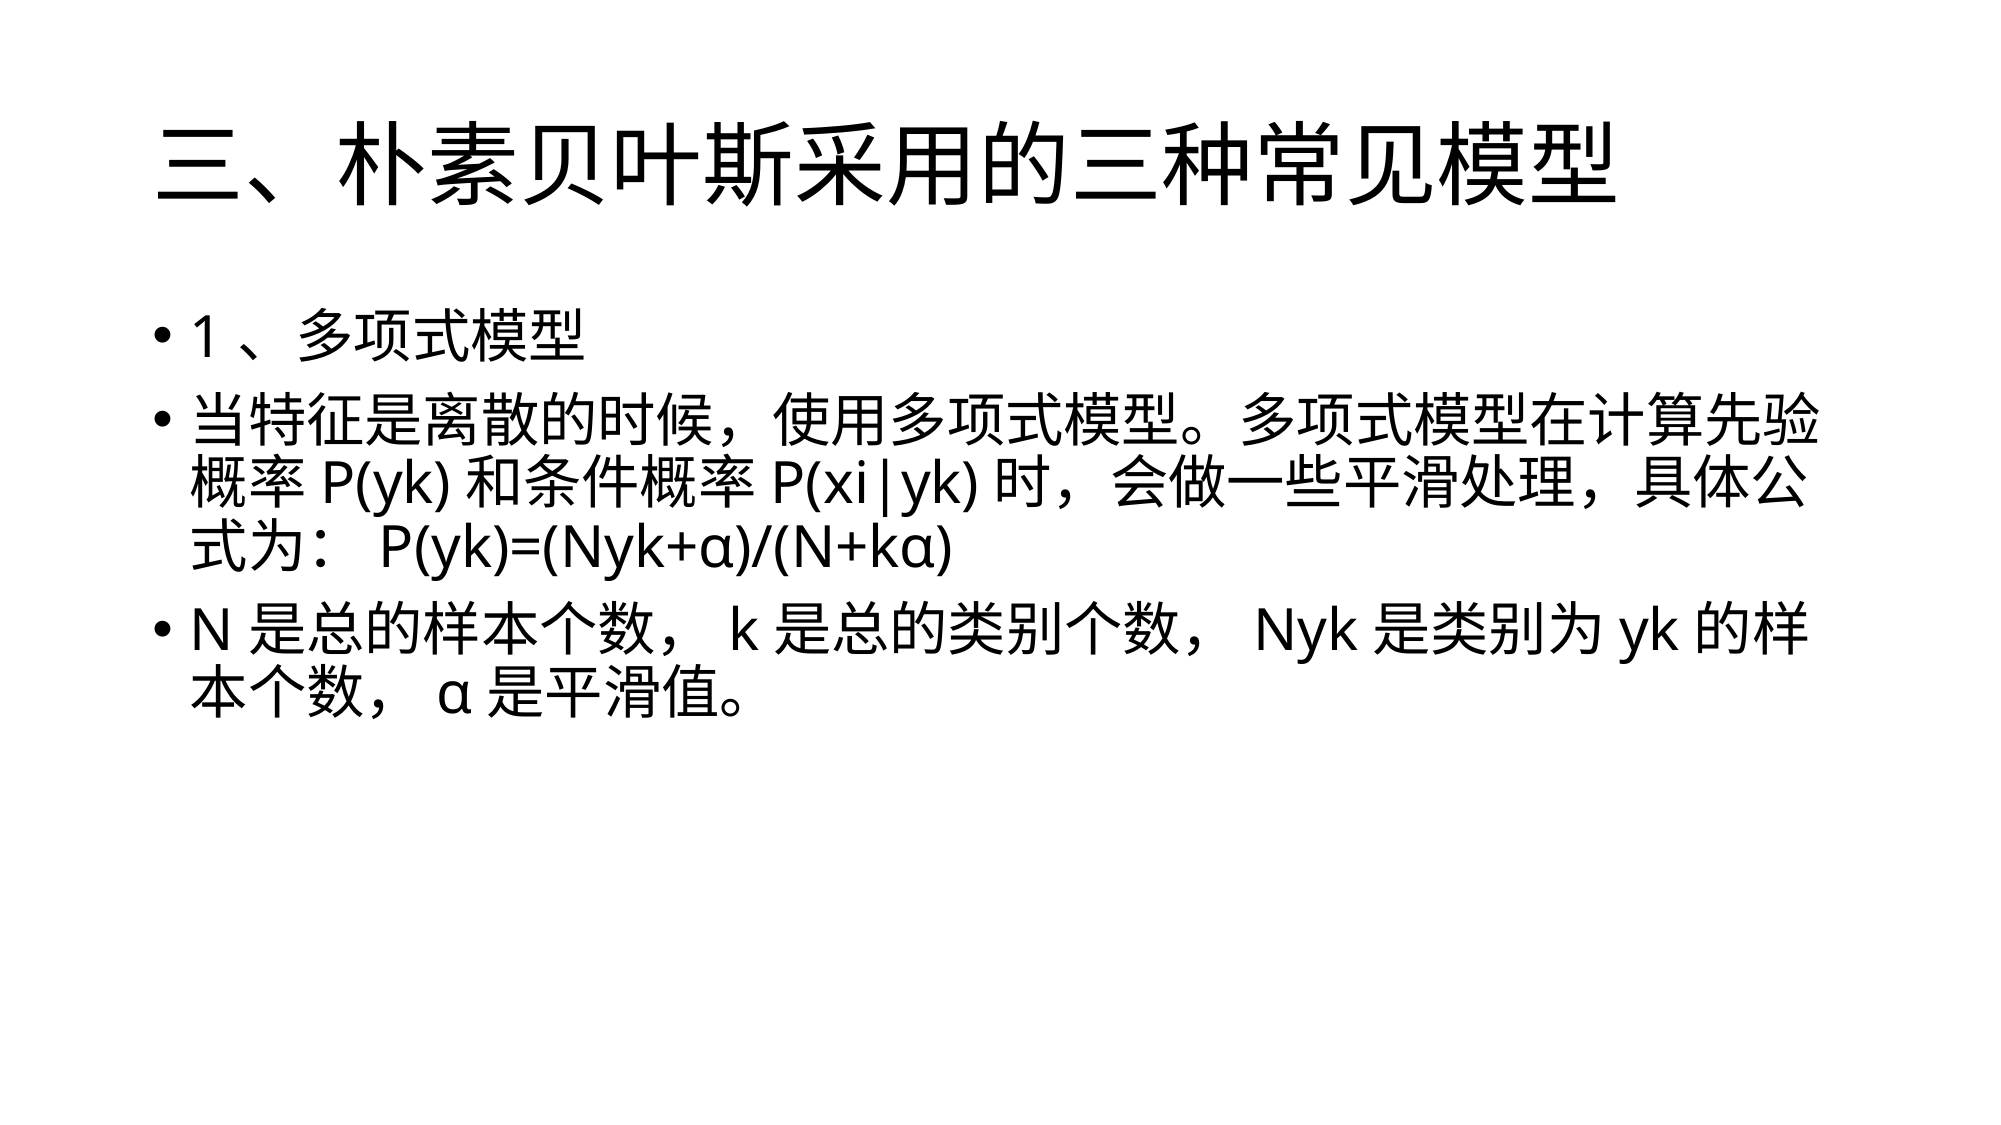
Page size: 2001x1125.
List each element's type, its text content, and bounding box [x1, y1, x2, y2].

list 1、多项式模型 当特征是离散的时候，使用多项式模型。多项式模型在计算先验概率P(yk)和条件概率P(xi|yk)时，会做一些平滑处理，具体公式为：P(yk)=(Nyk+α)/(N+kα) N是总的样本个数，k是总的类别个数，Nyk是类别为yk的样本个数，α是平滑值。 [137, 299, 1863, 1014]
title 三、朴素贝叶斯采用的三种常见模型 [137, 59, 1863, 278]
